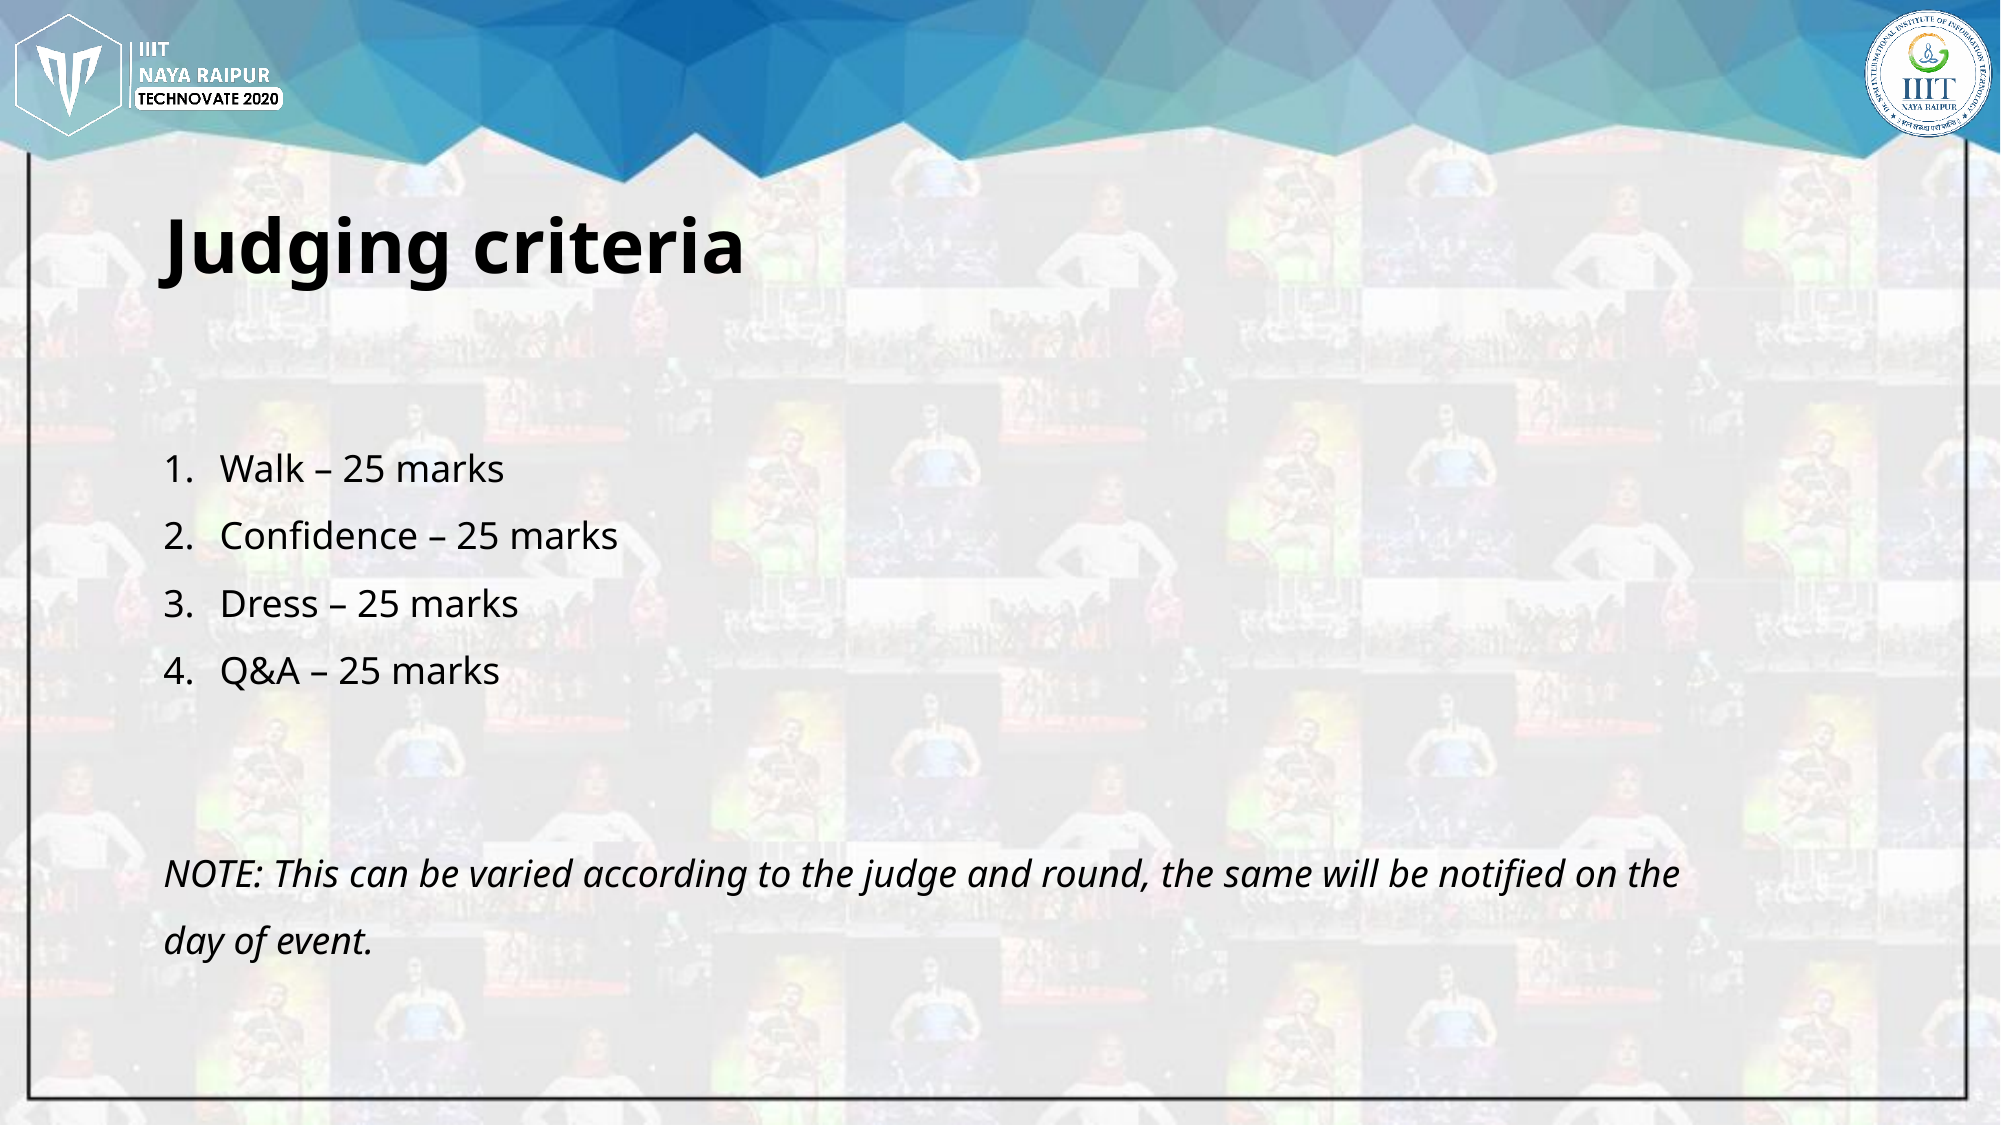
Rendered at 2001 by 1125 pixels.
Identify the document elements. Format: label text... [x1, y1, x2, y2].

text_box Judging criteria [149, 190, 1844, 296]
picture [0, 0, 2001, 1125]
text_box Walk – 25 marks Confidence – 25 marks Dress – 25 marks Q&A – 25 marks NOTE: This can be varied according to the judge and round, the same will be notified on the day of event. [148, 414, 1862, 970]
